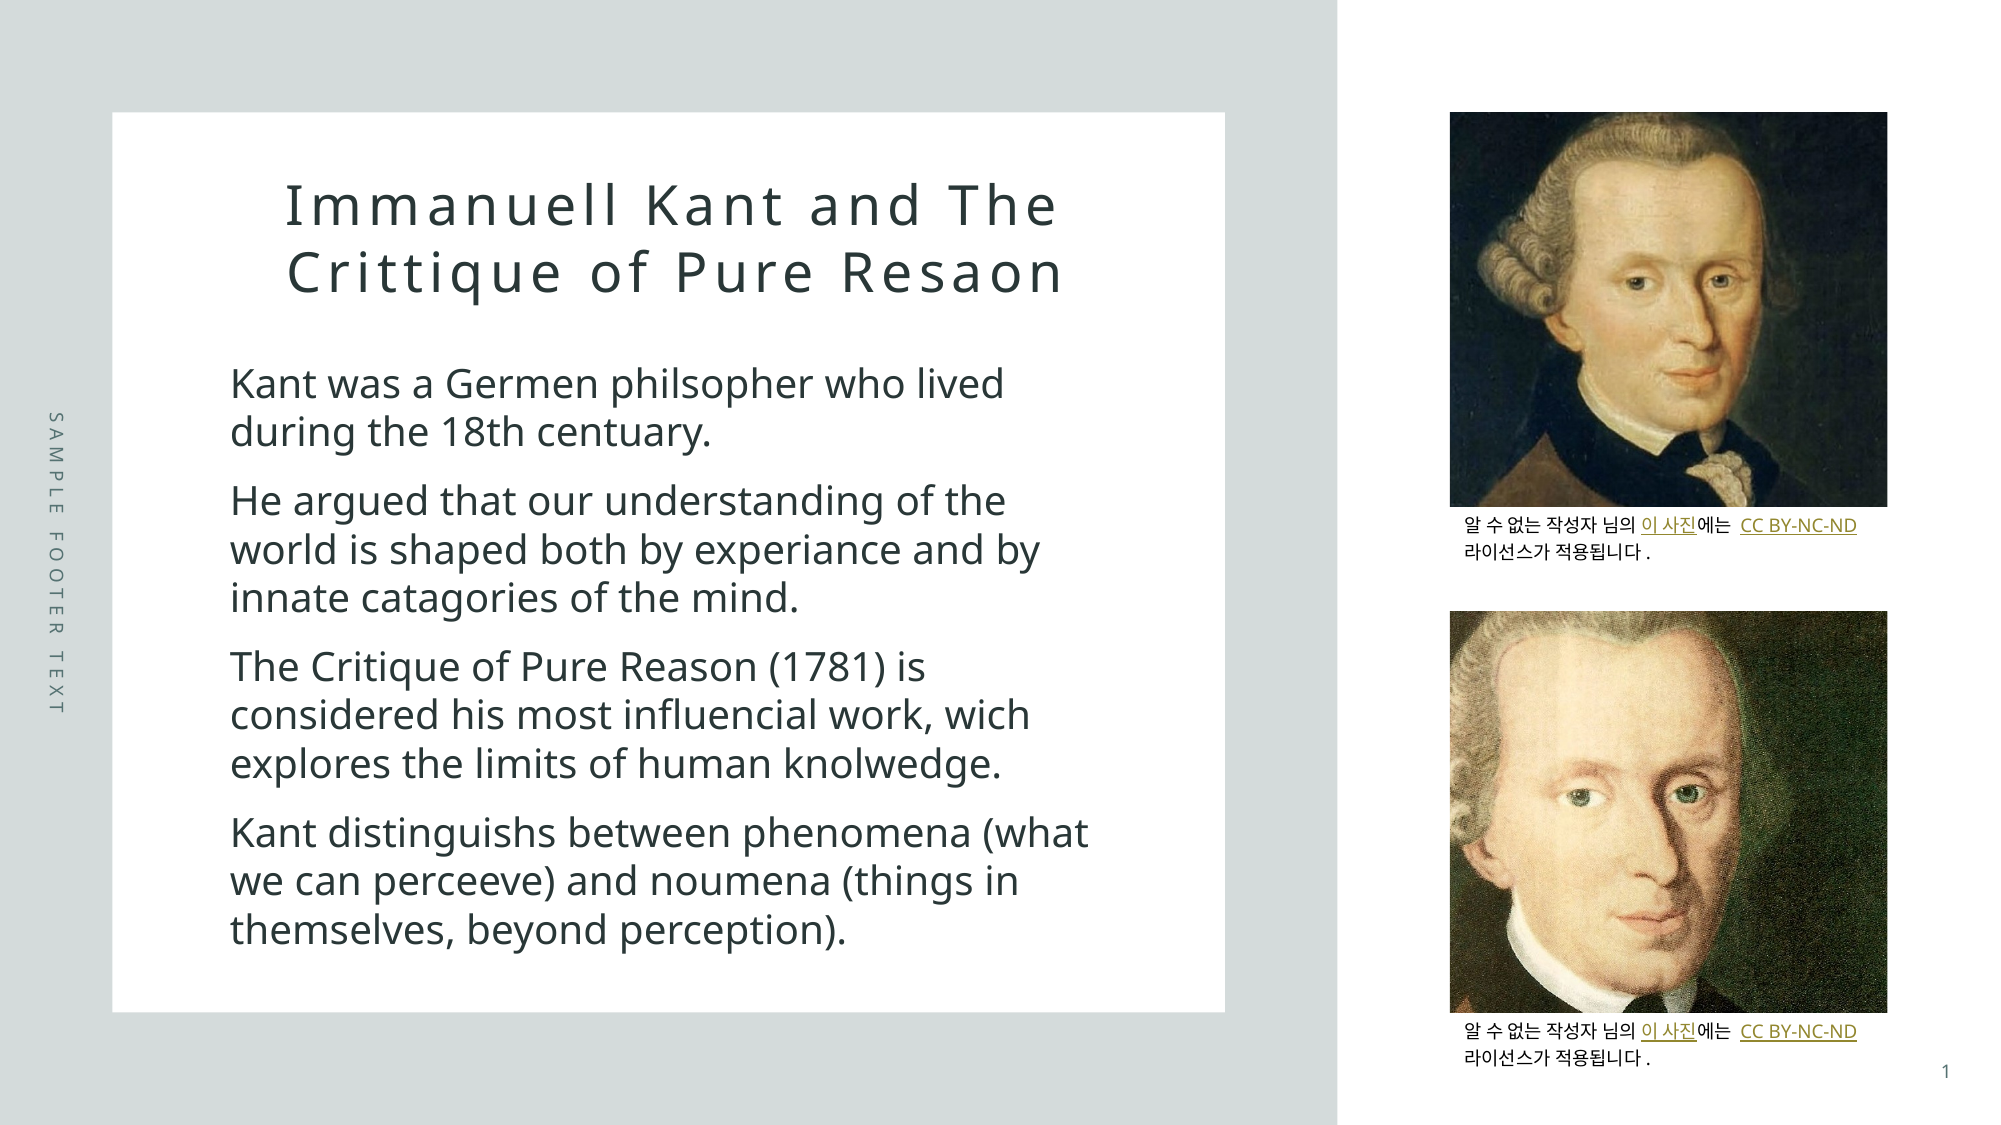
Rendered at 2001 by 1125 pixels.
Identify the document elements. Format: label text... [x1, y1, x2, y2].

picture [1449, 611, 1888, 1013]
text_box 알 수 없는 작성자 님의 이 사진에는 CC BY-NC-ND 라이선스가 적용됩니다. [1449, 1013, 1888, 1077]
list Kant was a Germen philsopher who lived during the 18th centuary. He argued that our understanding of the world is shaped both by experiance and by innate catagories of the mind. The Critique of Pure Reason (1781) is considered his most influencial work, wich explores the limits of human knolwedge. Kant distinguishs between phenomena (what we can perceeve) and noumena (things in themselves, beyond perception). [214, 350, 1134, 966]
slide_number 1 [1823, 1042, 1967, 1103]
footer Sample Footer Text [23, 224, 91, 900]
text_box 알 수 없는 작성자 님의 이 사진에는 CC BY-NC-ND 라이선스가 적용됩니다. [1449, 507, 1888, 571]
title Immanuell Kant and The Crittique of Pure Resaon [216, 159, 1135, 311]
picture [1449, 112, 1888, 507]
